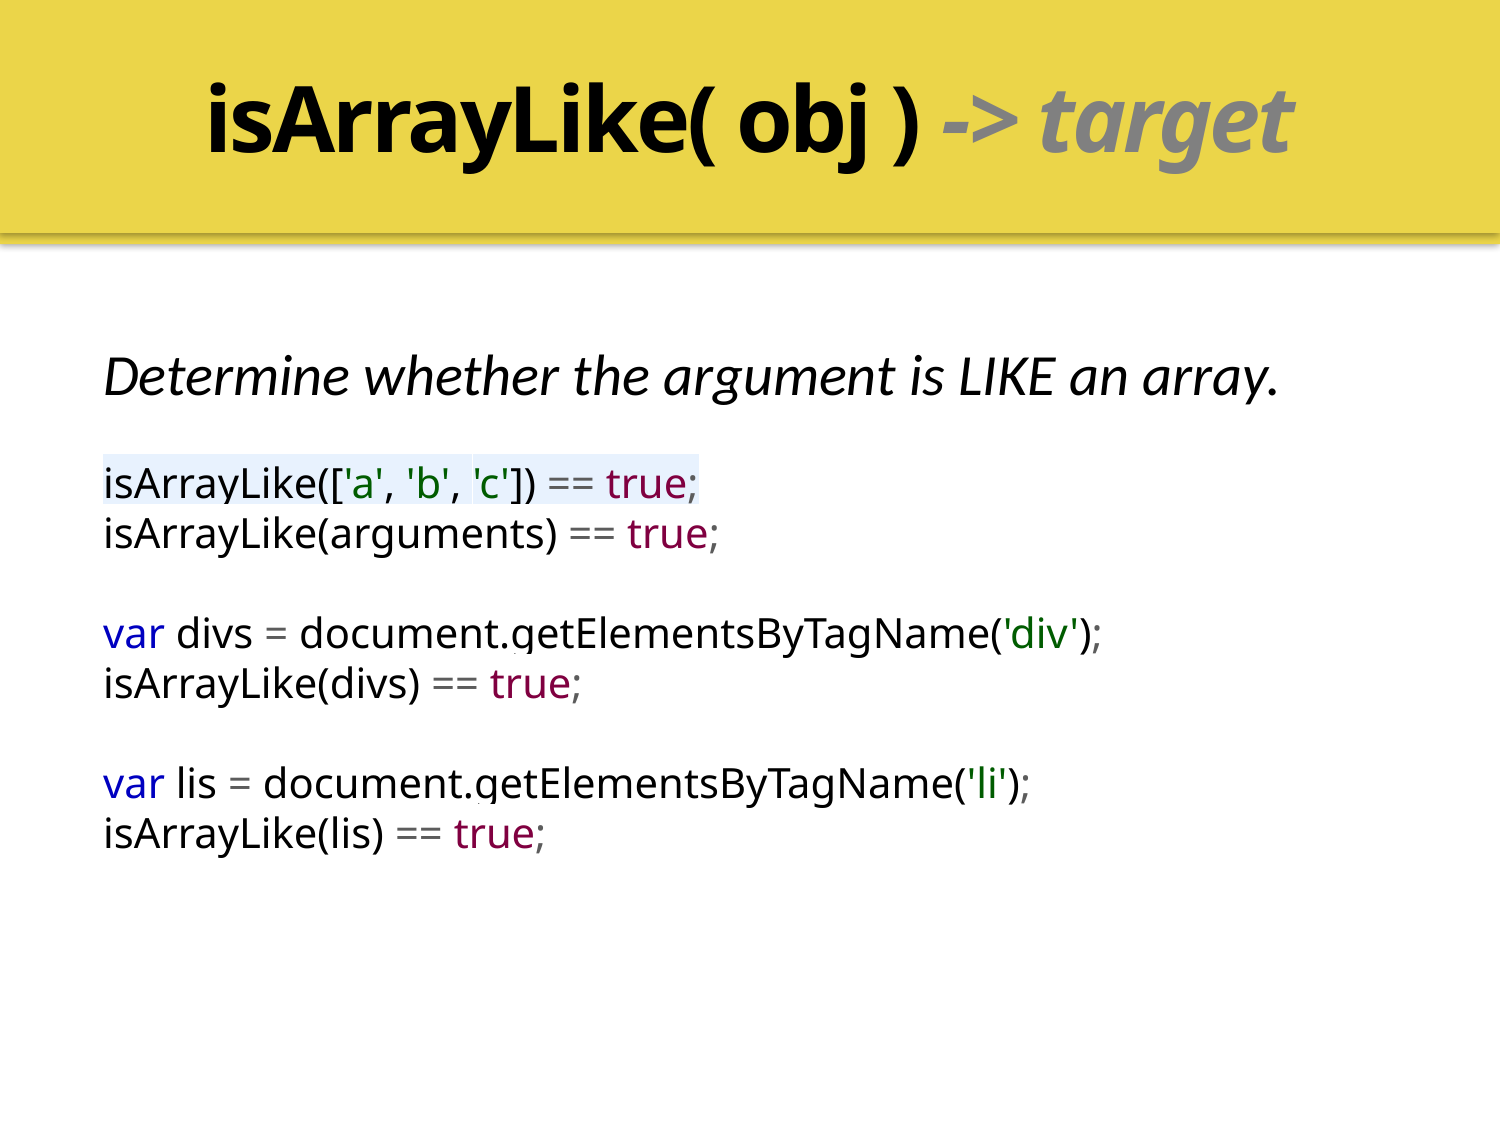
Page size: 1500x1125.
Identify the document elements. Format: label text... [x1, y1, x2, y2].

text_box isArrayLike( obj ) -> target [0, 0, 1500, 233]
text_box Determine whether the argument is LIKE an array. isArrayLike(['a', 'b', 'c']) == true; isArrayLike(arguments) == true; var divs = document.getElementsByTagName('div'); isArrayLike(divs) == true; var lis = document.getElementsByTagName('li'); isArrayLike(lis) == true; [88, 329, 1297, 865]
text_box [0, 240, 1500, 245]
